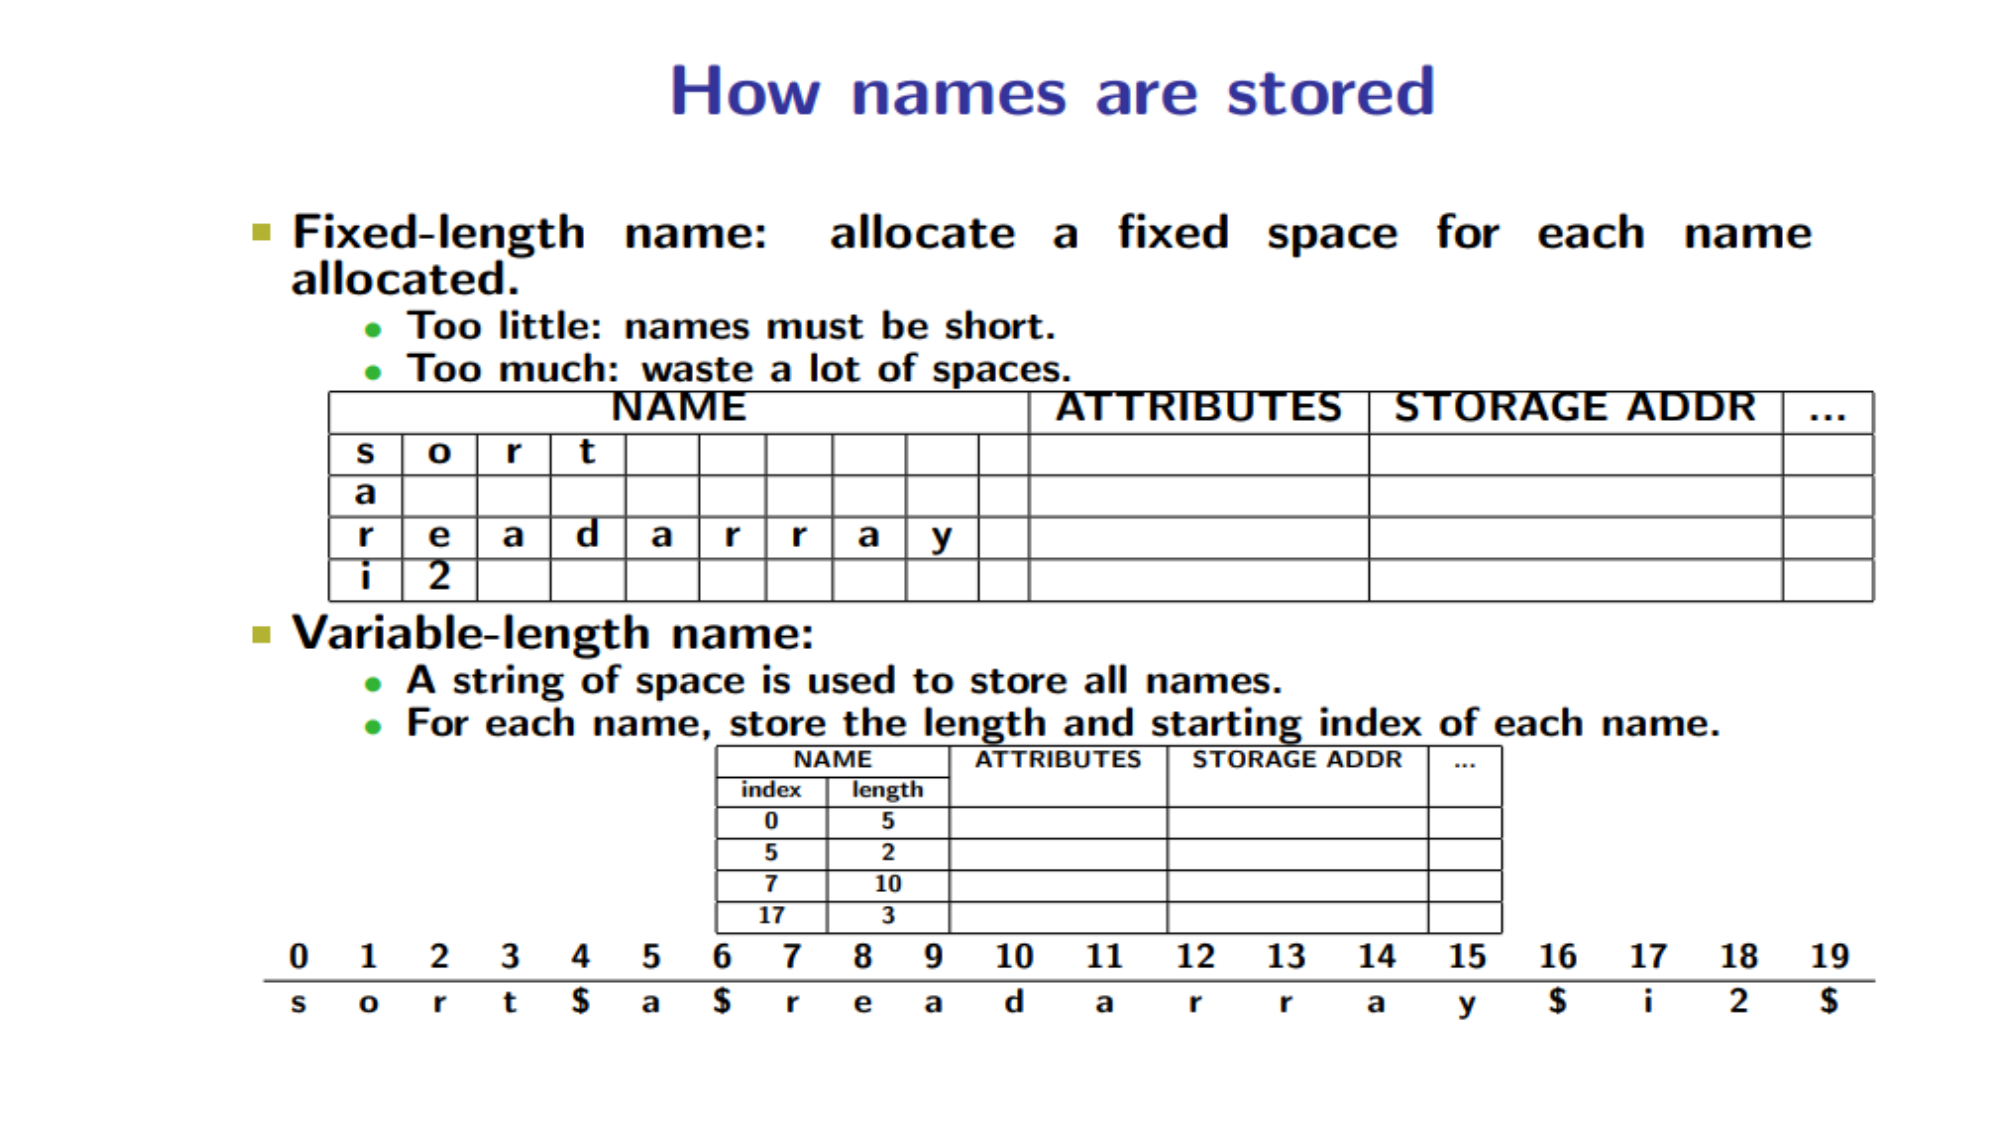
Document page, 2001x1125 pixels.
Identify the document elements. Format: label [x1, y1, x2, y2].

list [251, 59, 1887, 1046]
